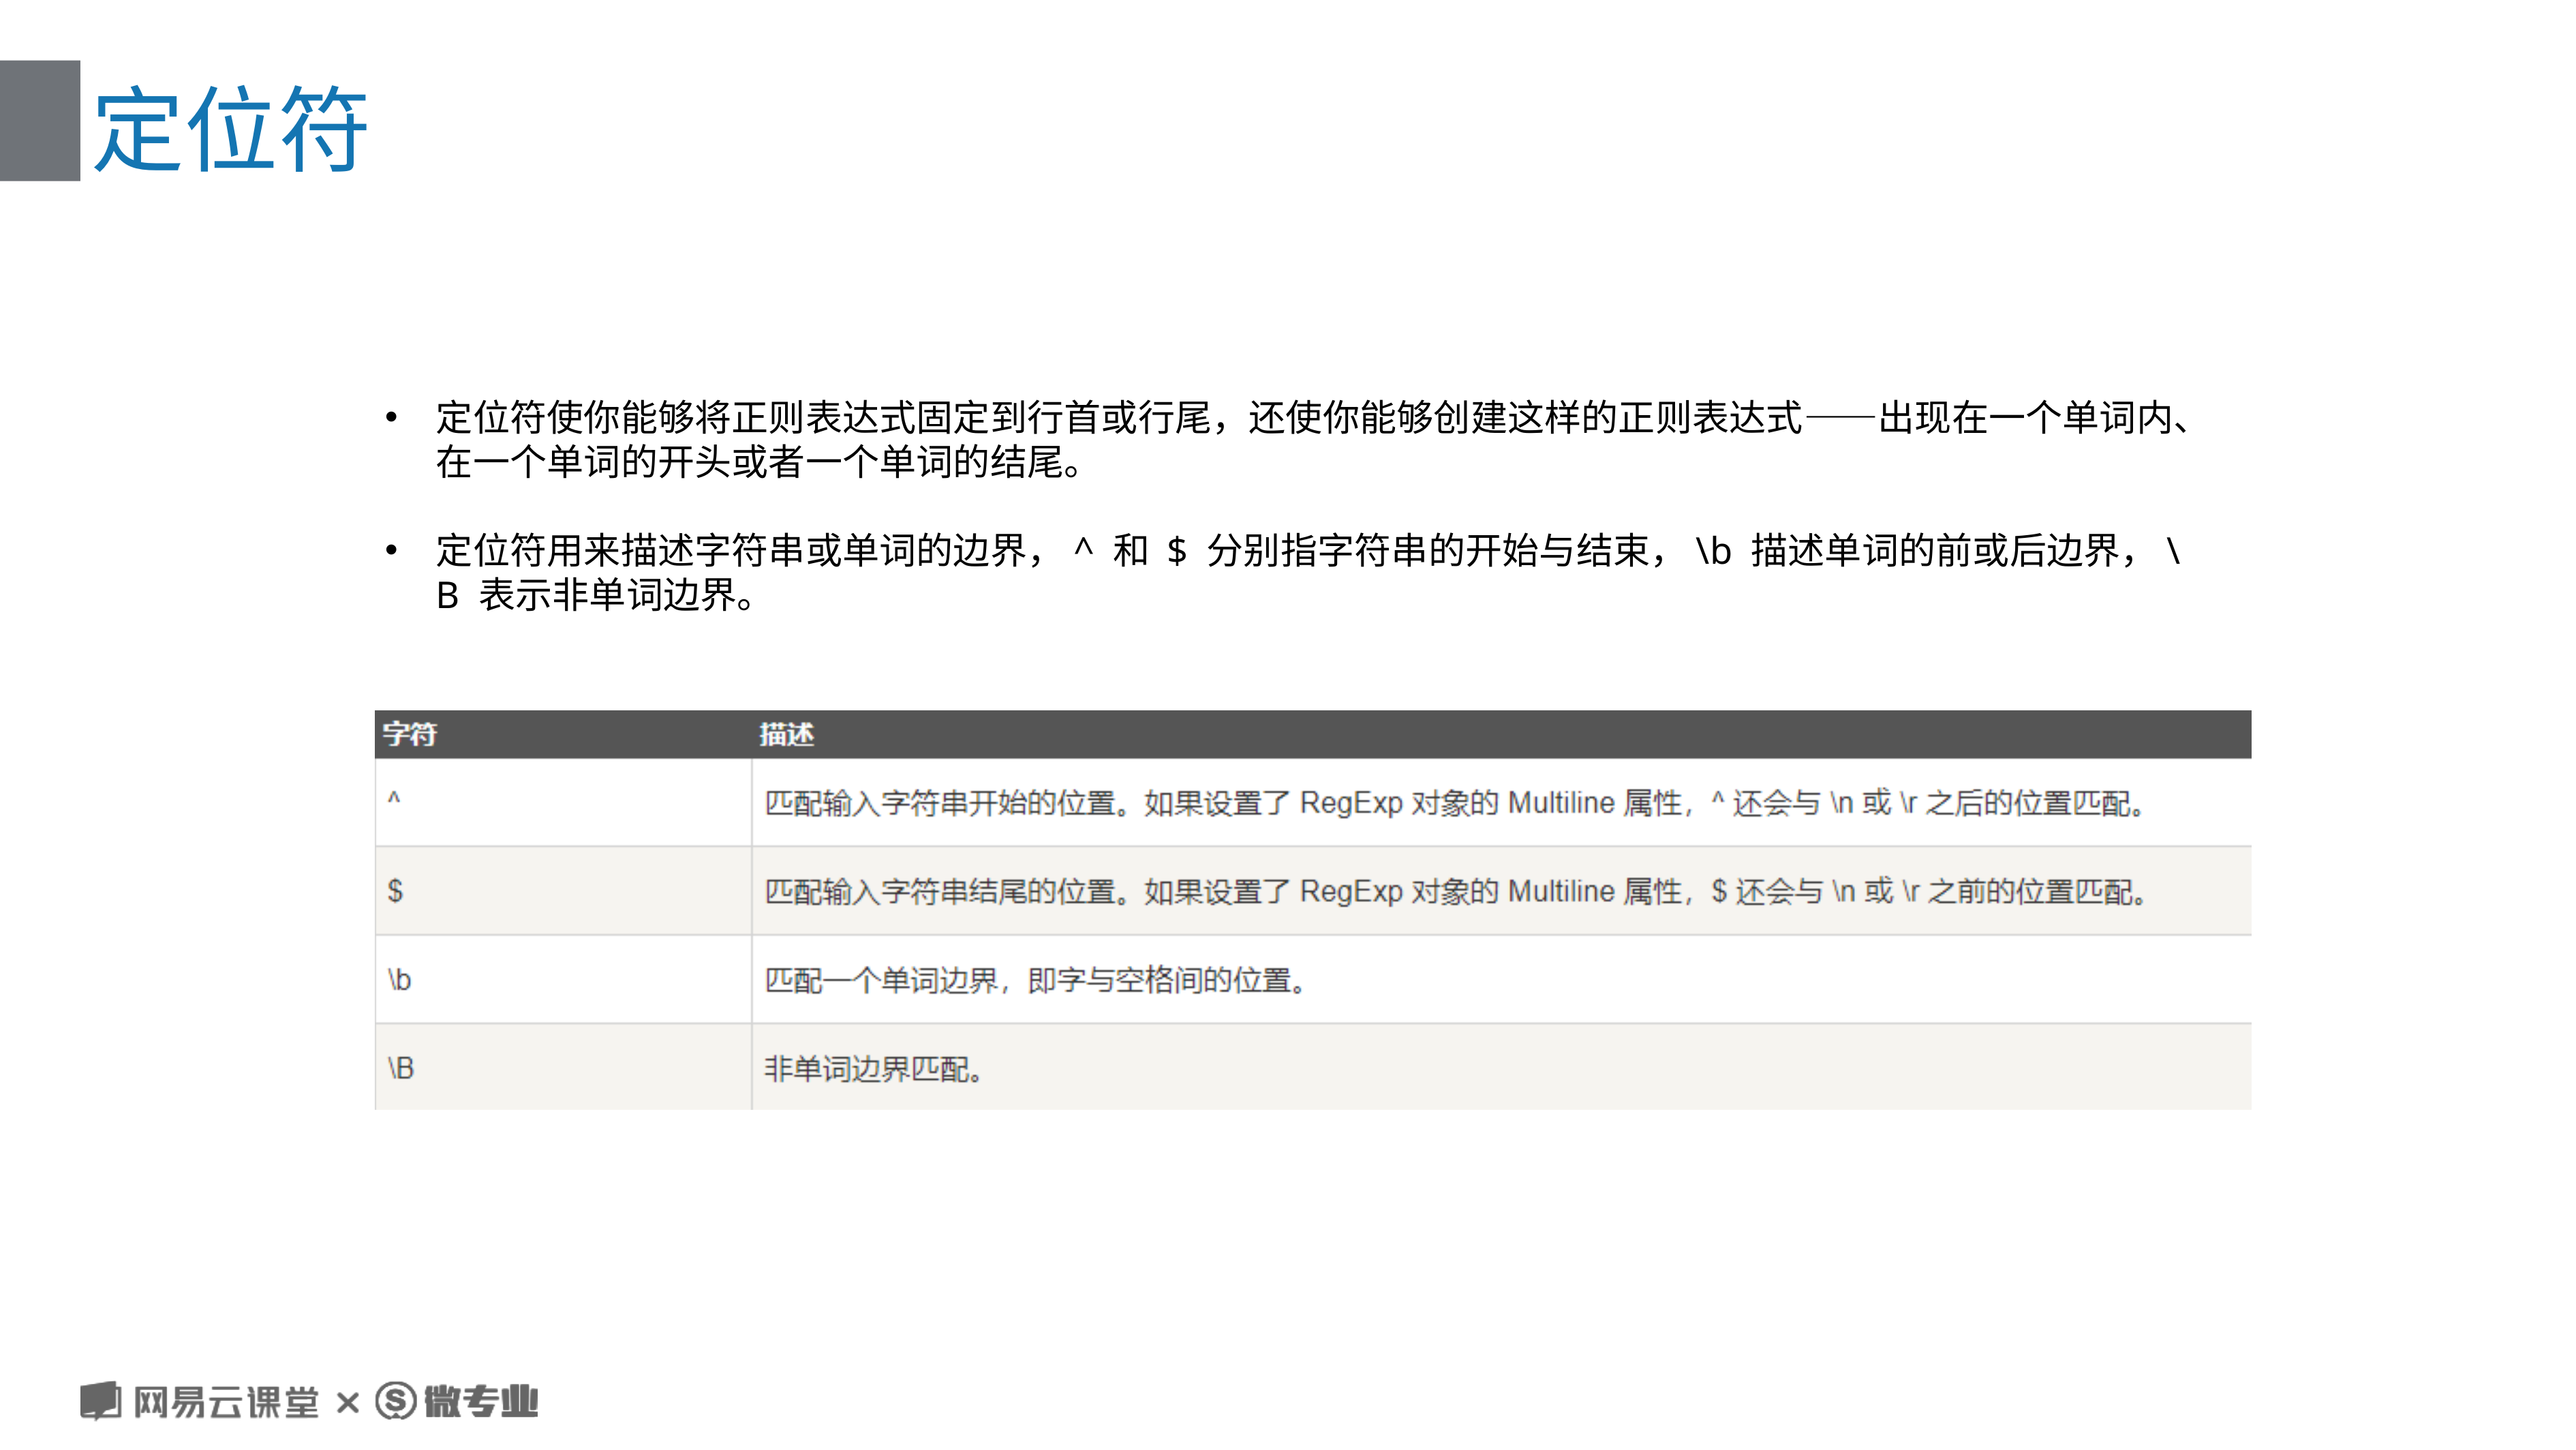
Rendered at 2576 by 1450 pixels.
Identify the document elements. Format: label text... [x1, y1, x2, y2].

picture [80, 1380, 538, 1421]
title 定位符 [80, 65, 2496, 189]
text_box 定位符使你能够将正则表达式固定到行首或行尾，还使你能够创建这样的正则表达式——出现在一个单词内、在一个单词的开头或者一个单词的结尾。 定位符用来描述字符串或单词的边界，^ 和 $ 分别指字符串的开始与结束，\b 描述单词的前或后边界，\B 表示非单词边界。 [375, 389, 2252, 621]
picture [375, 710, 2252, 1110]
